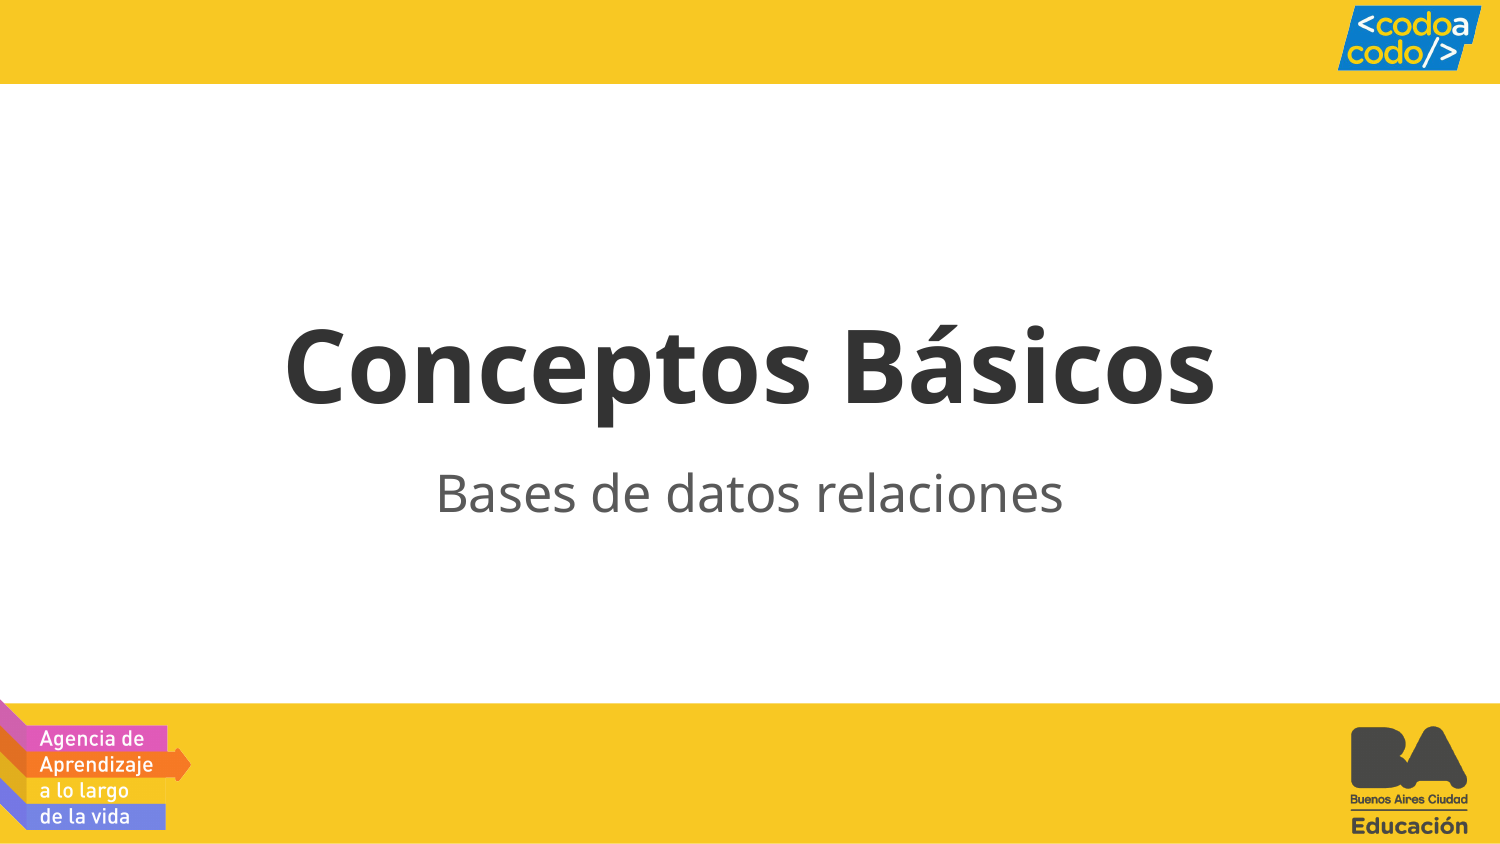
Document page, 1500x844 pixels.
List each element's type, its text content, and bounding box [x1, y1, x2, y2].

subtitle Bases de datos relaciones [51, 445, 1449, 576]
picture [1297, 668, 1500, 844]
title Conceptos Básicos [51, 268, 1449, 439]
picture [1337, 5, 1482, 71]
picture [0, 699, 191, 830]
